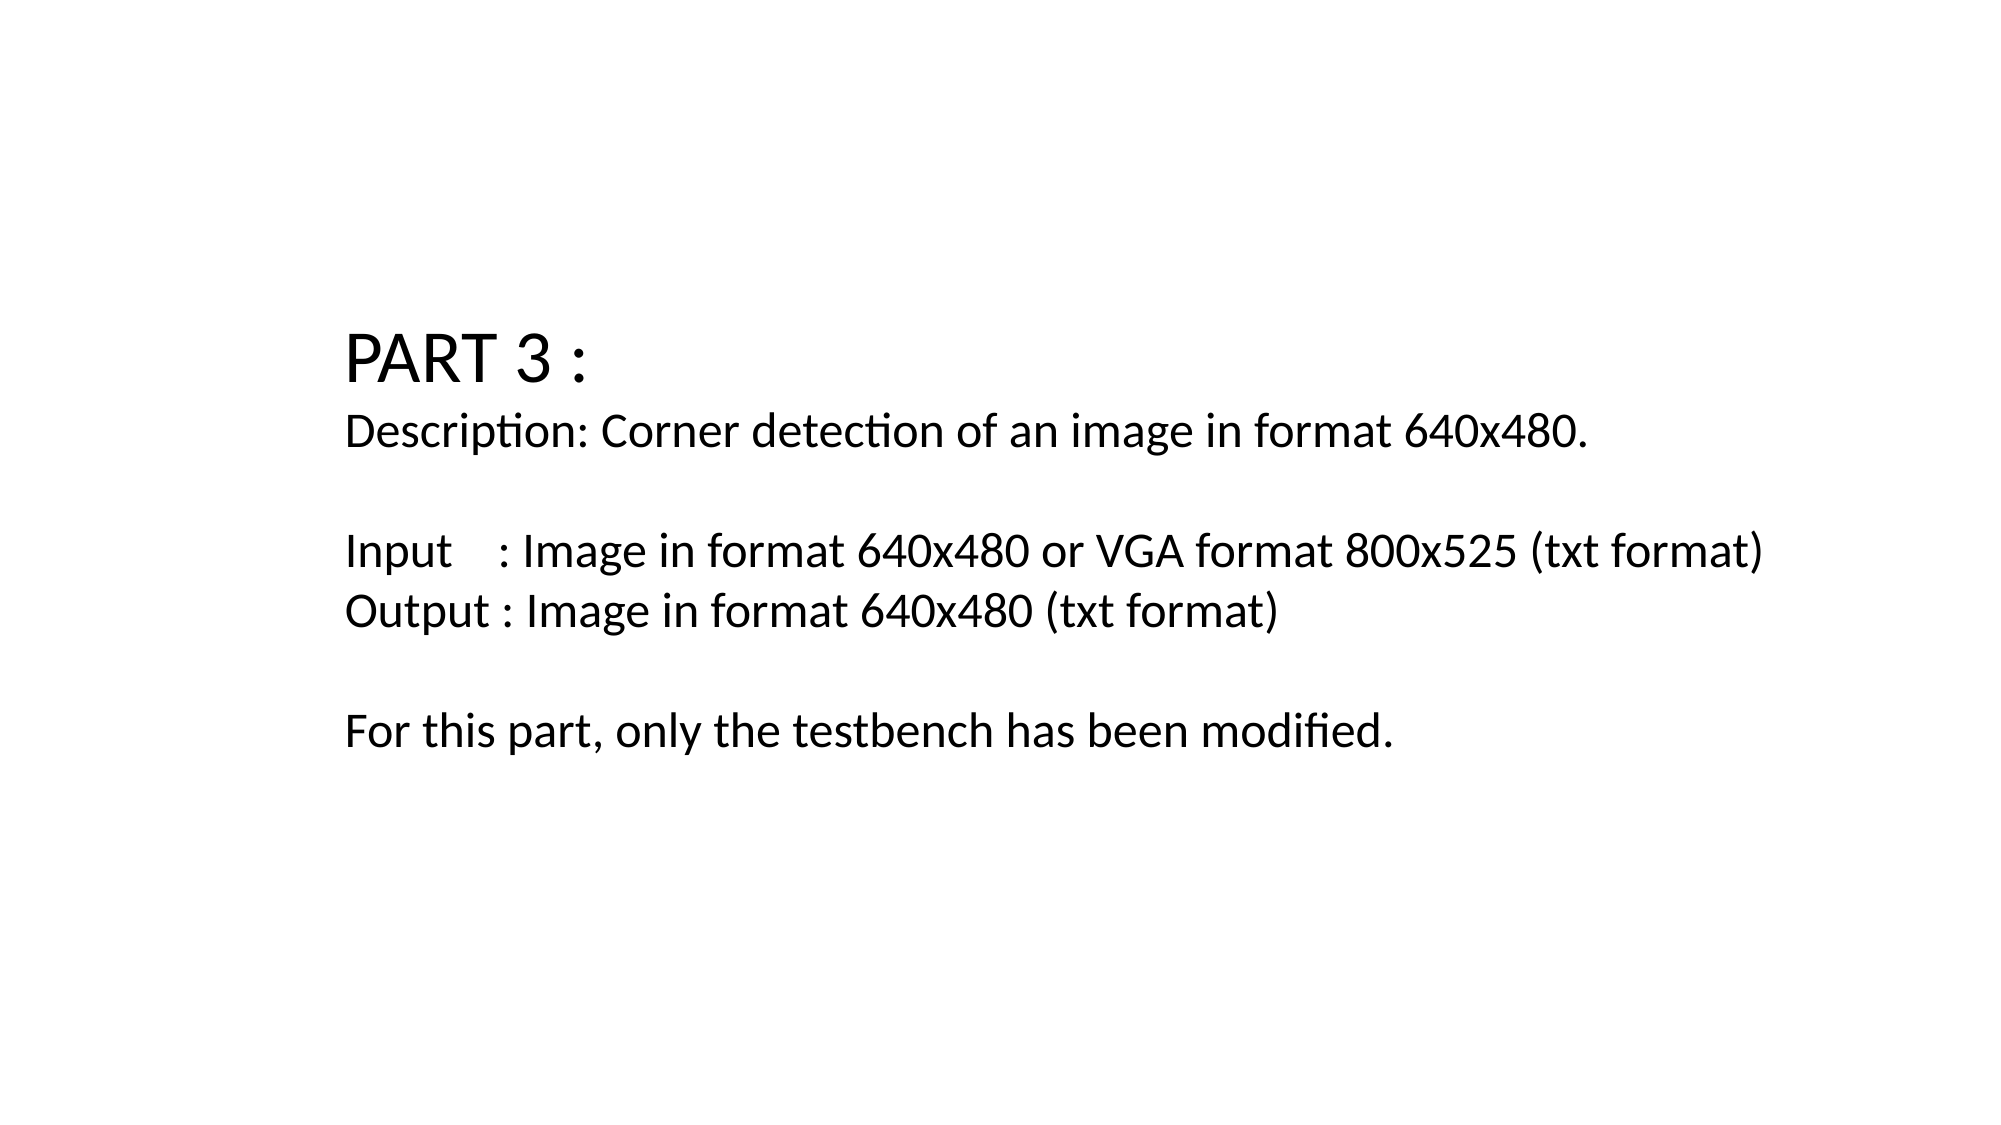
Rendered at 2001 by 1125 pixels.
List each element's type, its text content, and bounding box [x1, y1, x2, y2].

text_box PART 3 : Description: Corner detection of an image in format 640x480. Input : Image in format 640x480 or VGA format 800x525 (txt format) Output : Image in format 640x480 (txt format) For this part, only the testbench has been modified. [329, 299, 1780, 825]
